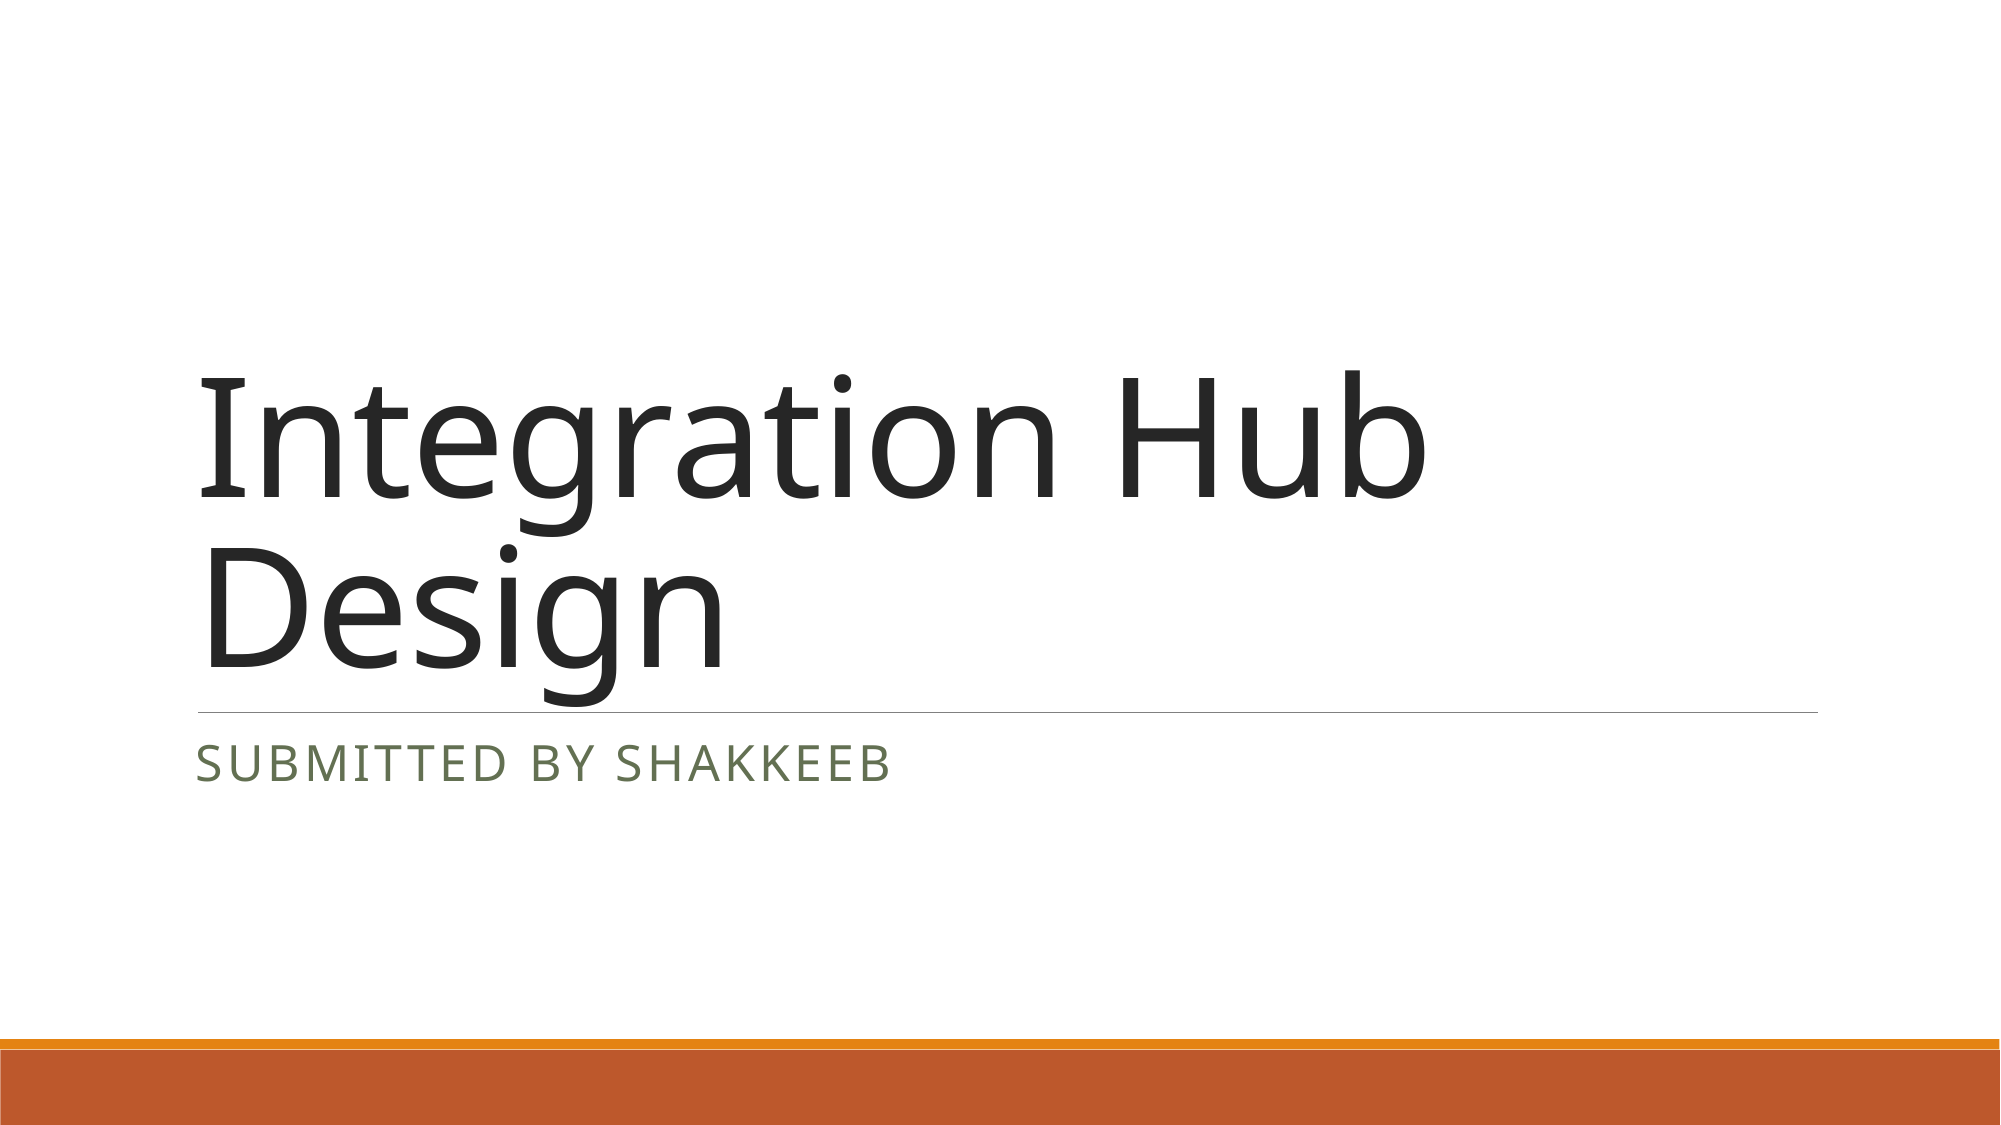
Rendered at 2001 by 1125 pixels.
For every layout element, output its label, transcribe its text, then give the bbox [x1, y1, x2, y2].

title Integration Hub Design [180, 124, 1830, 710]
subtitle Submitted by Shakkeeb [180, 730, 1831, 919]
